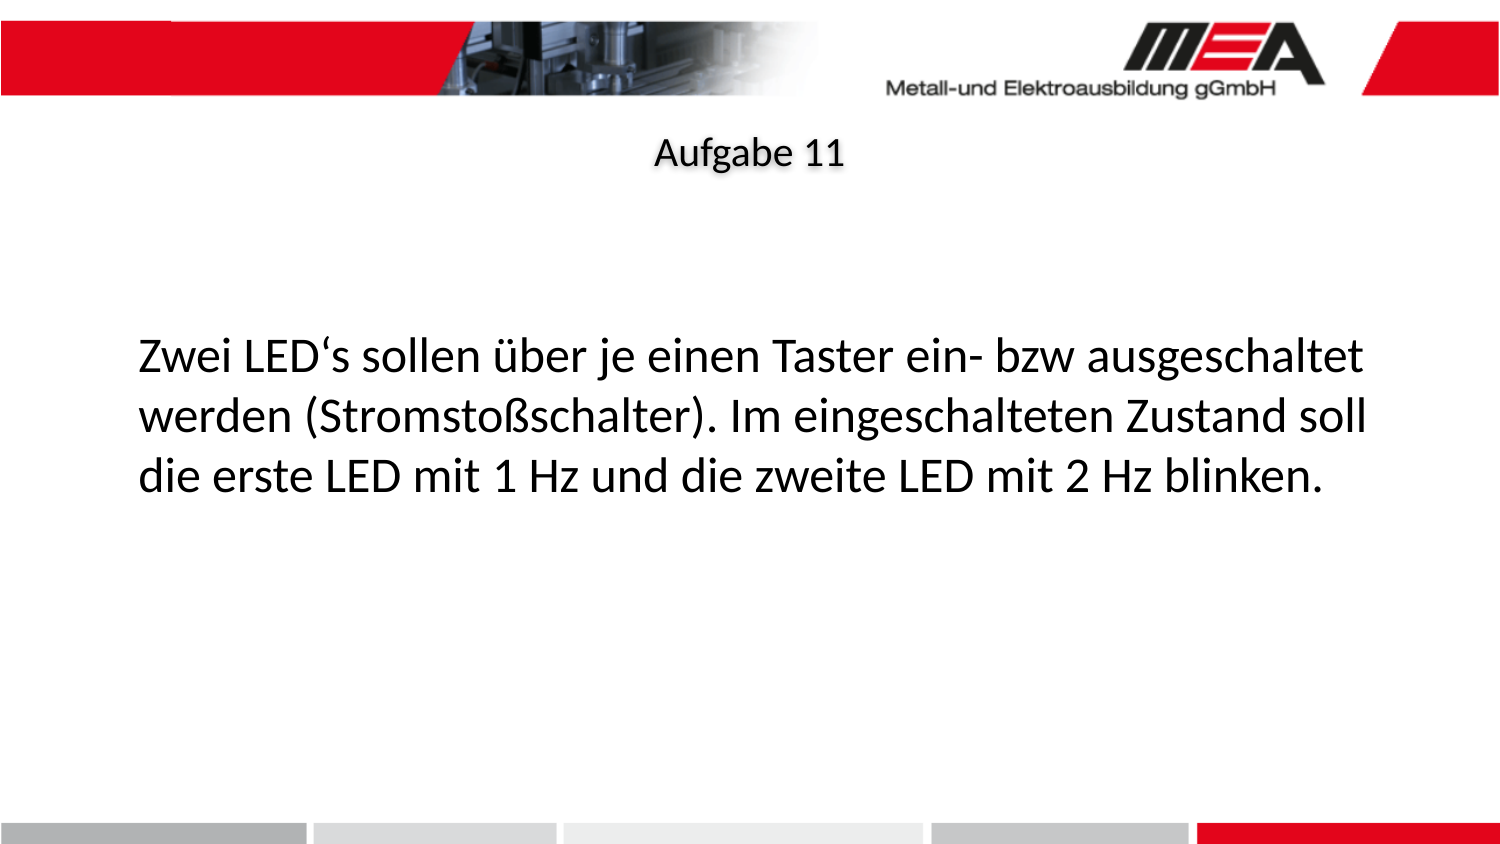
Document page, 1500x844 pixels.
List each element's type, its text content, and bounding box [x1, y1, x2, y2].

text_box Zwei LED‘s sollen über je einen Taster ein- bzw ausgeschaltet werden (Stromstoßschalter). Im eingeschalteten Zustand soll die erste LED mit 1 Hz und die zweite LED mit 2 Hz blinken. [123, 315, 1424, 511]
picture [0, 822, 1500, 844]
text_box Aufgabe 11 [256, 116, 1244, 183]
picture [0, 20, 1500, 104]
